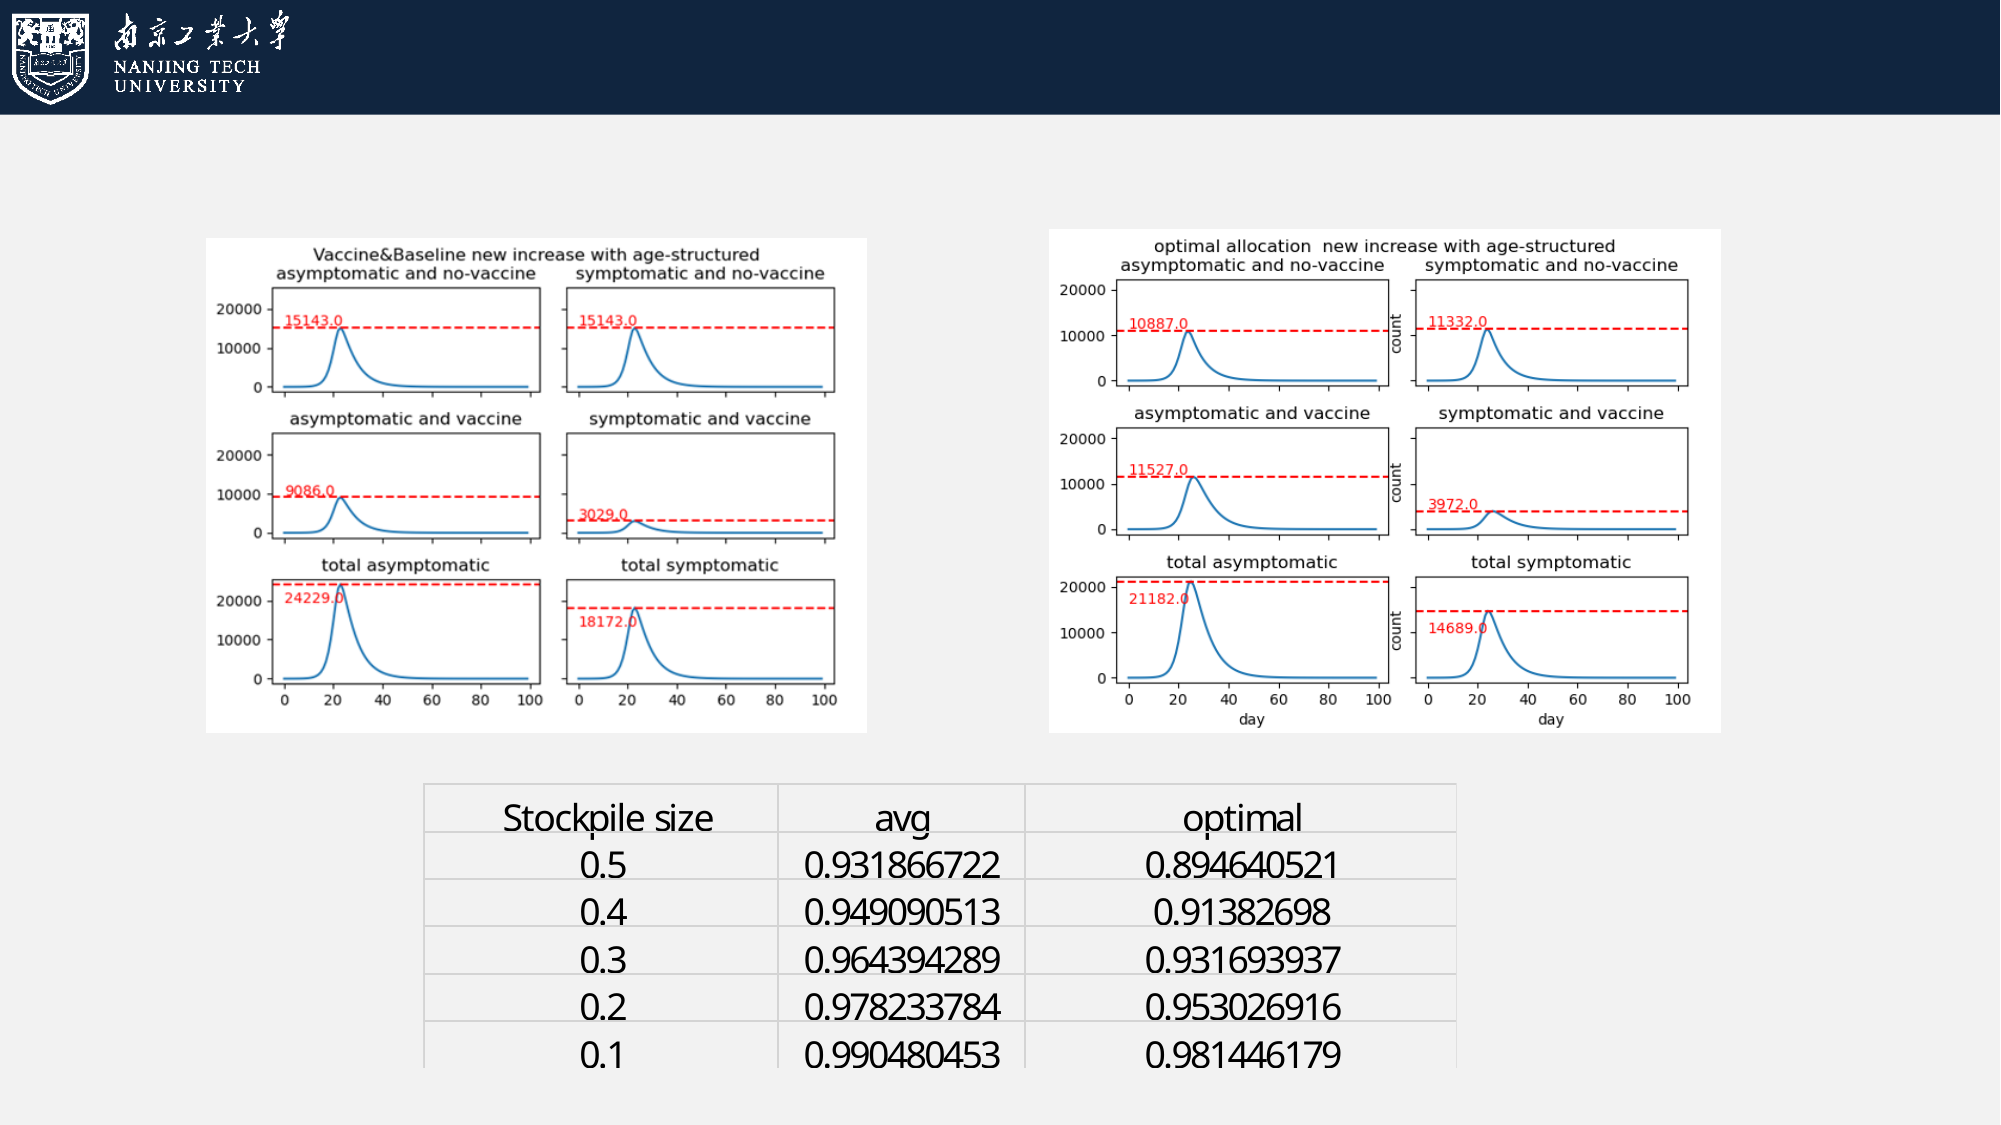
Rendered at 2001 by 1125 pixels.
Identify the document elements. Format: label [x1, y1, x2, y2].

picture [1049, 229, 1721, 733]
text_box [423, 783, 1459, 1070]
picture [205, 238, 867, 733]
picture [12, 10, 289, 105]
